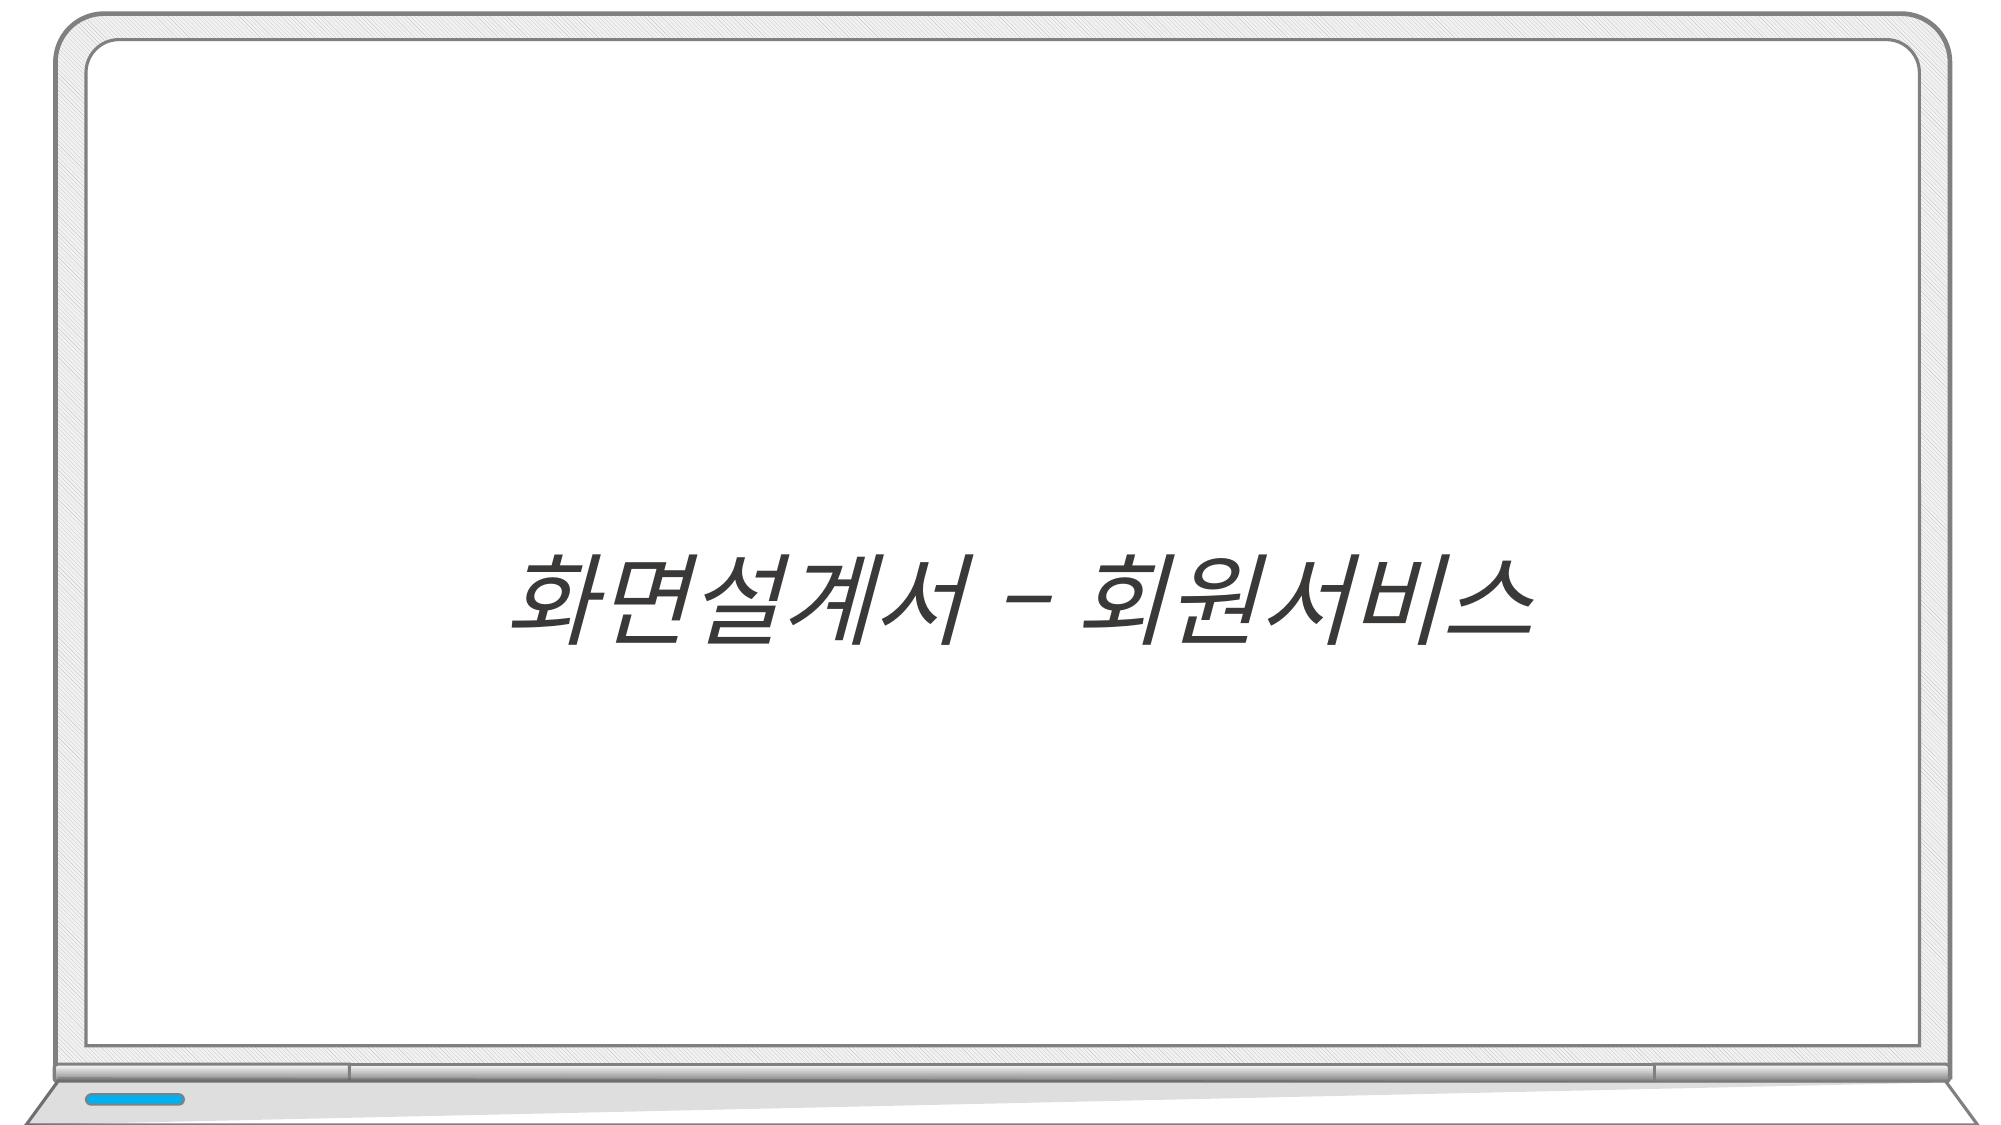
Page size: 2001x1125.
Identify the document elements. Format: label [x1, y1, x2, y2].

text_box [24, 13, 1978, 1125]
